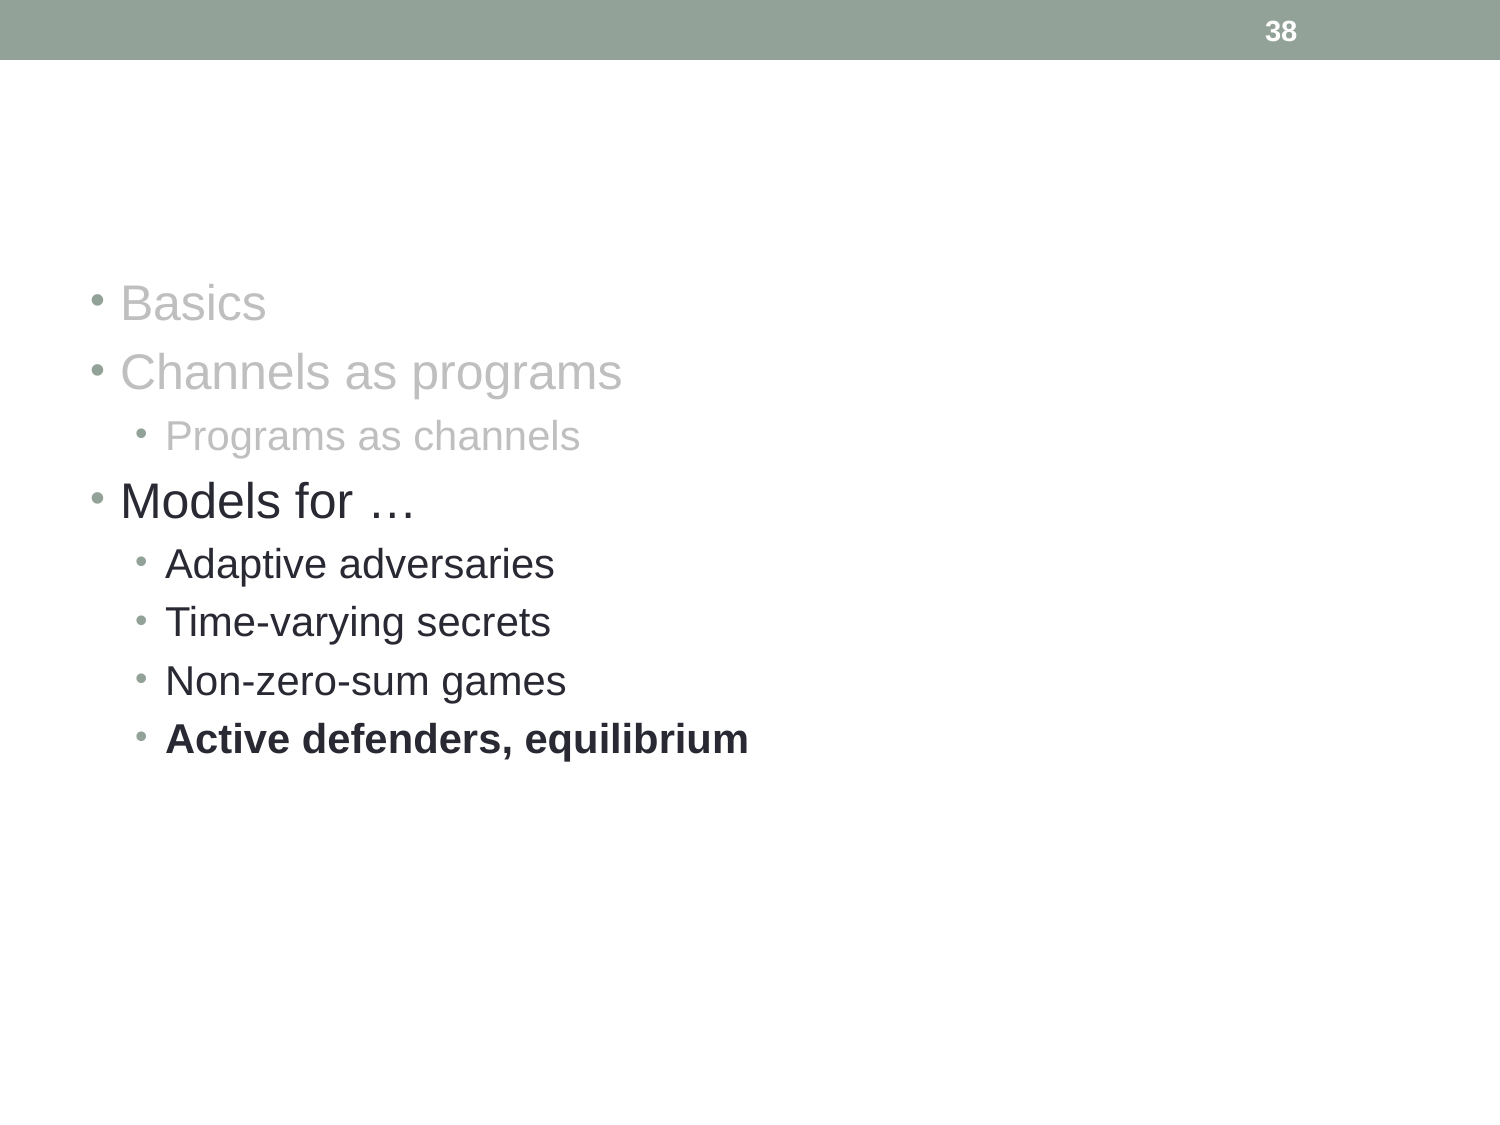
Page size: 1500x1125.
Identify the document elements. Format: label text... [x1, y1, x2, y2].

slide_number 38 [1250, 3, 1425, 57]
list Basics Channels as programs Programs as channels Models for … Adaptive adversaries Time-varying secrets Non-zero-sum games Active defenders, equilibrium [75, 262, 1425, 1063]
